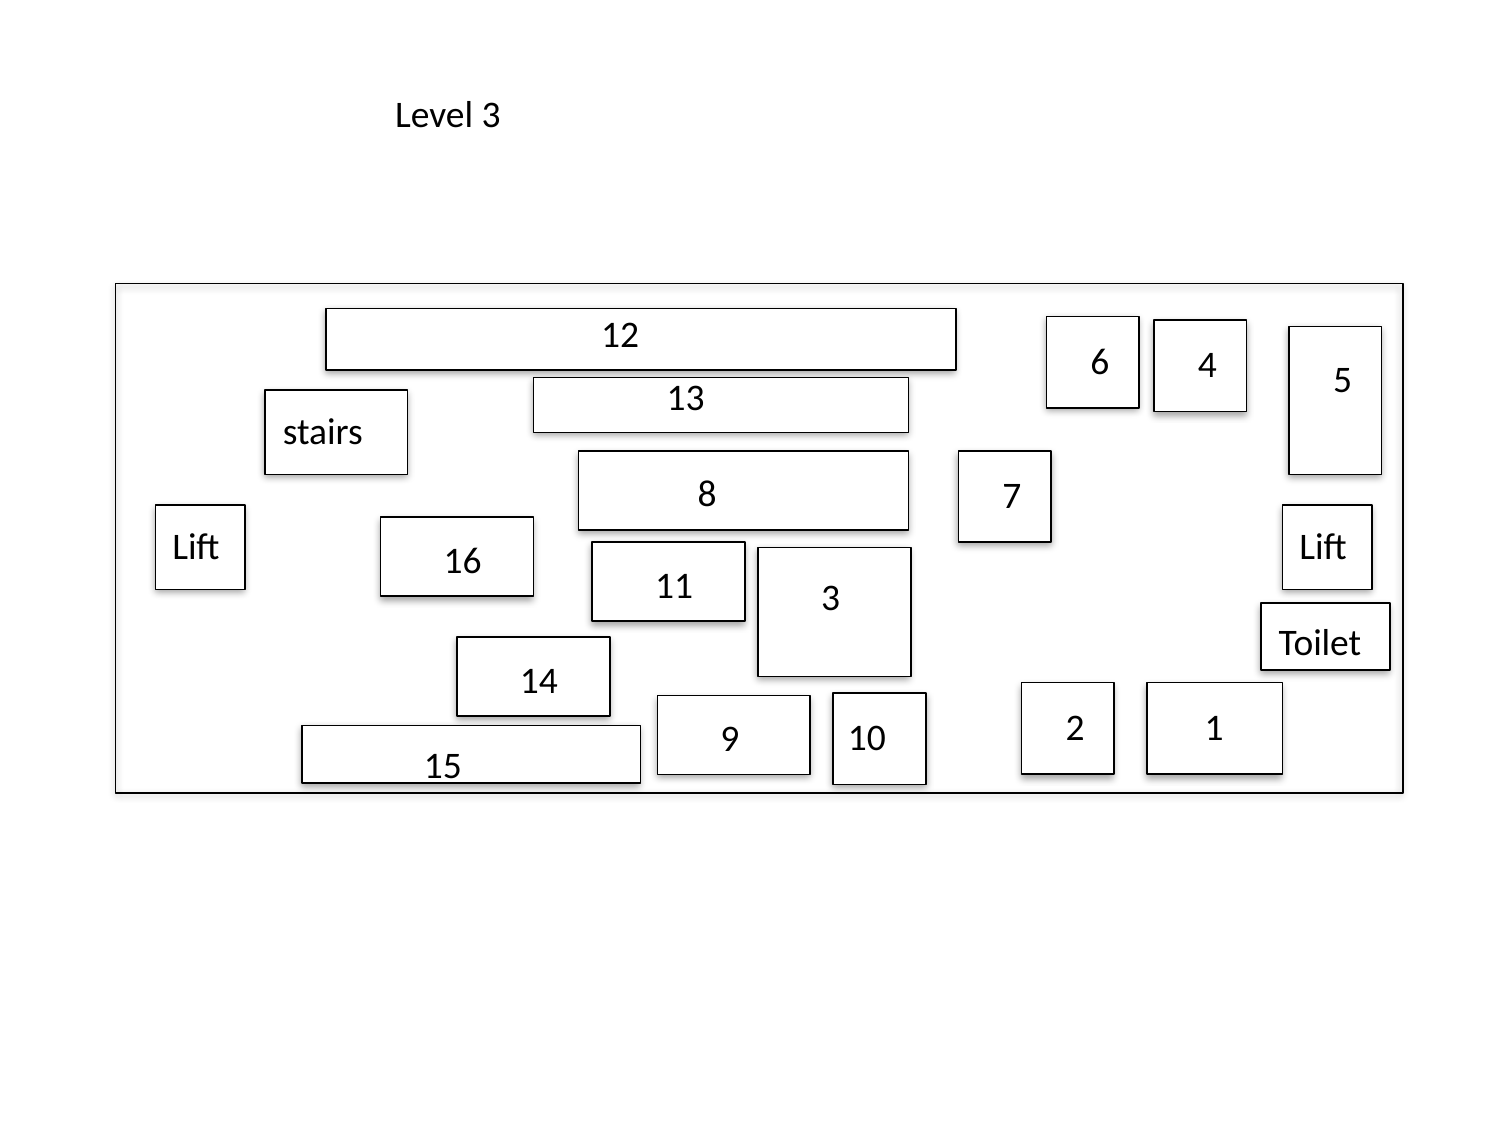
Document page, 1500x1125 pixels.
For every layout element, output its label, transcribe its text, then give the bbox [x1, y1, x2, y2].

text_box Level 3 [380, 82, 1022, 143]
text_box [1046, 316, 1140, 409]
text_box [1021, 682, 1115, 775]
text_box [264, 389, 436, 506]
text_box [591, 541, 746, 622]
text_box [958, 450, 1052, 543]
text_box [115, 283, 1404, 794]
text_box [456, 636, 611, 717]
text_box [1146, 682, 1283, 775]
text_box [757, 547, 912, 677]
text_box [1288, 326, 1382, 475]
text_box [325, 302, 957, 375]
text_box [533, 364, 909, 451]
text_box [657, 695, 811, 775]
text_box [301, 725, 641, 795]
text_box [1153, 319, 1247, 412]
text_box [1282, 504, 1391, 590]
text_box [578, 457, 909, 531]
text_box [832, 692, 927, 785]
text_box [1260, 602, 1391, 671]
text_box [380, 516, 534, 597]
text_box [155, 504, 264, 590]
